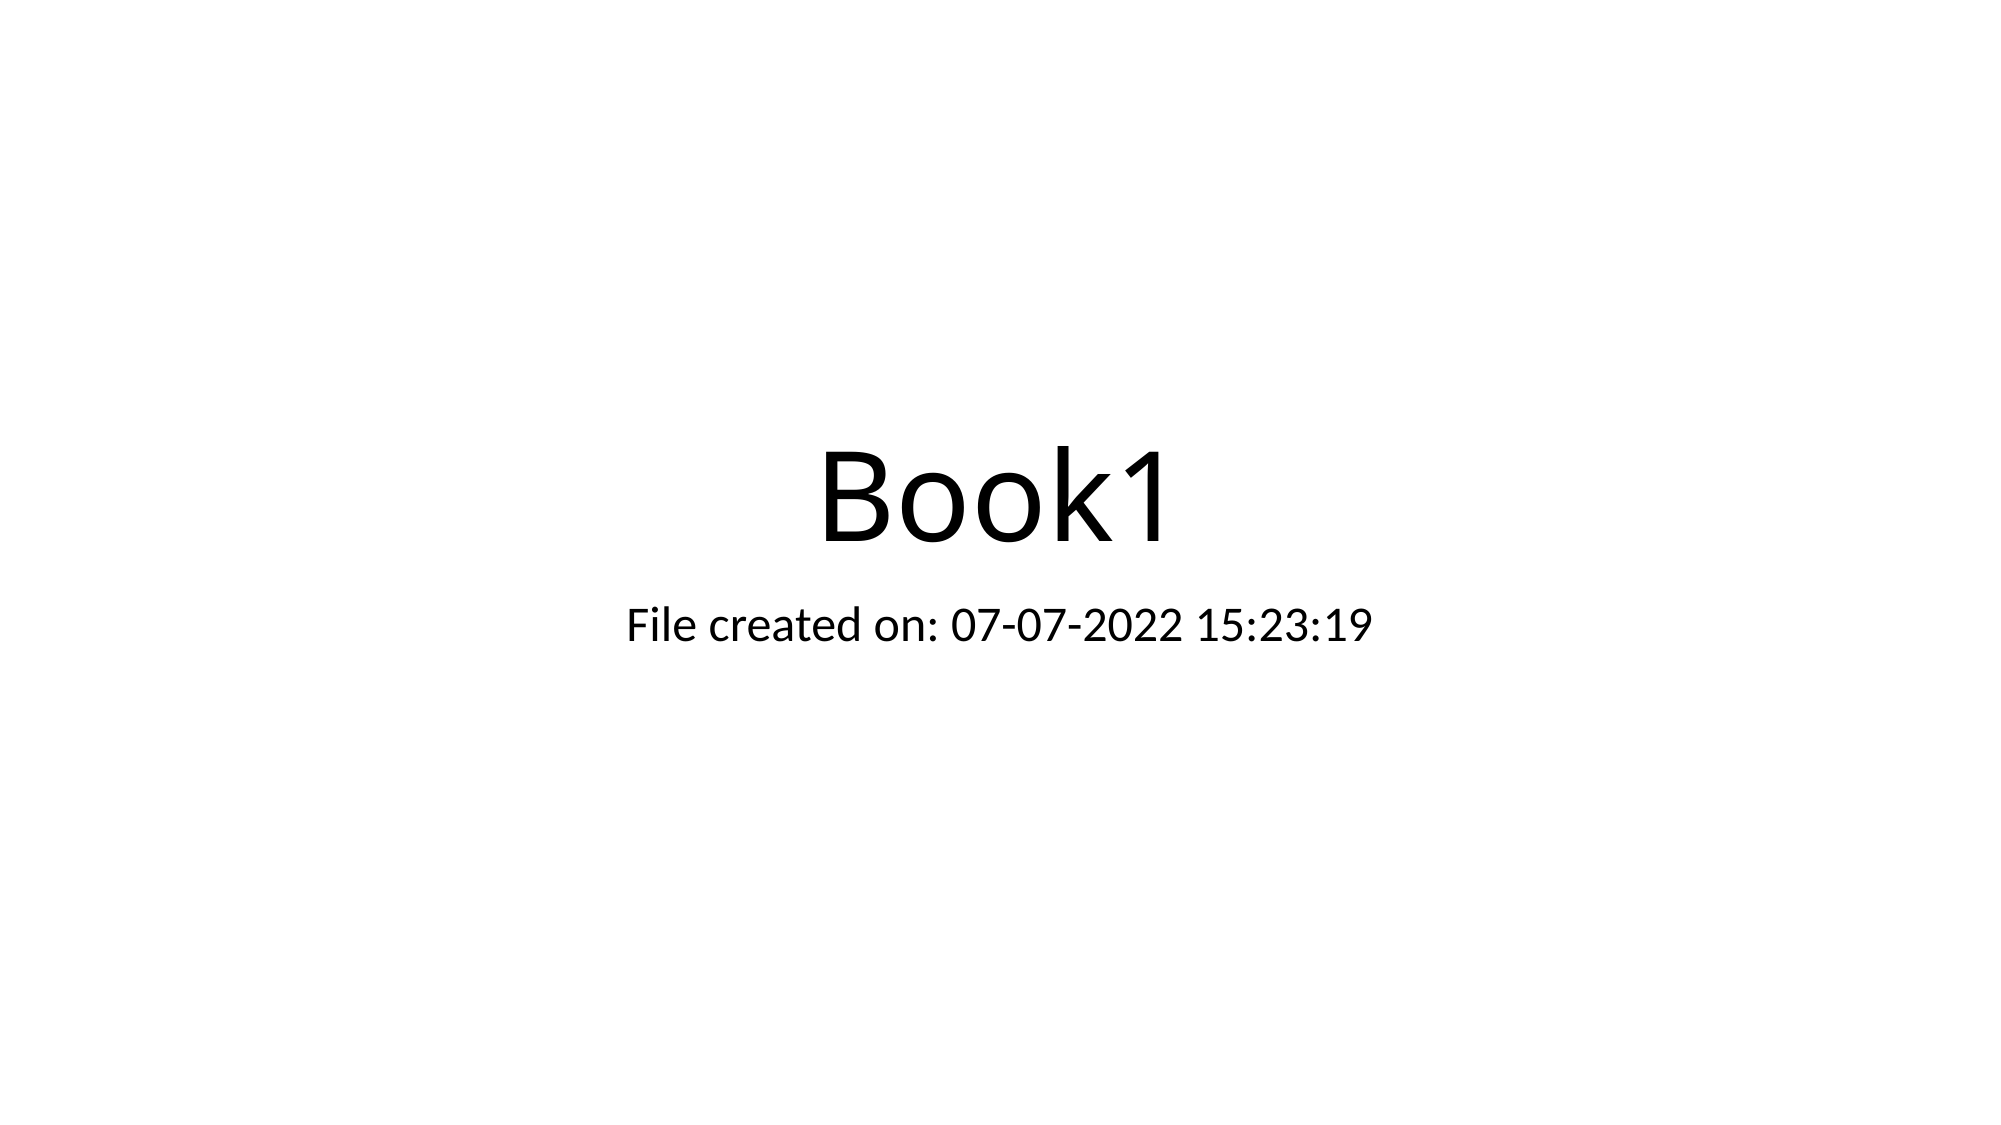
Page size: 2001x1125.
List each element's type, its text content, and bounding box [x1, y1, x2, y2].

title Book1 [249, 184, 1750, 576]
subtitle File created on: 07-07-2022 15:23:19 [249, 590, 1750, 863]
